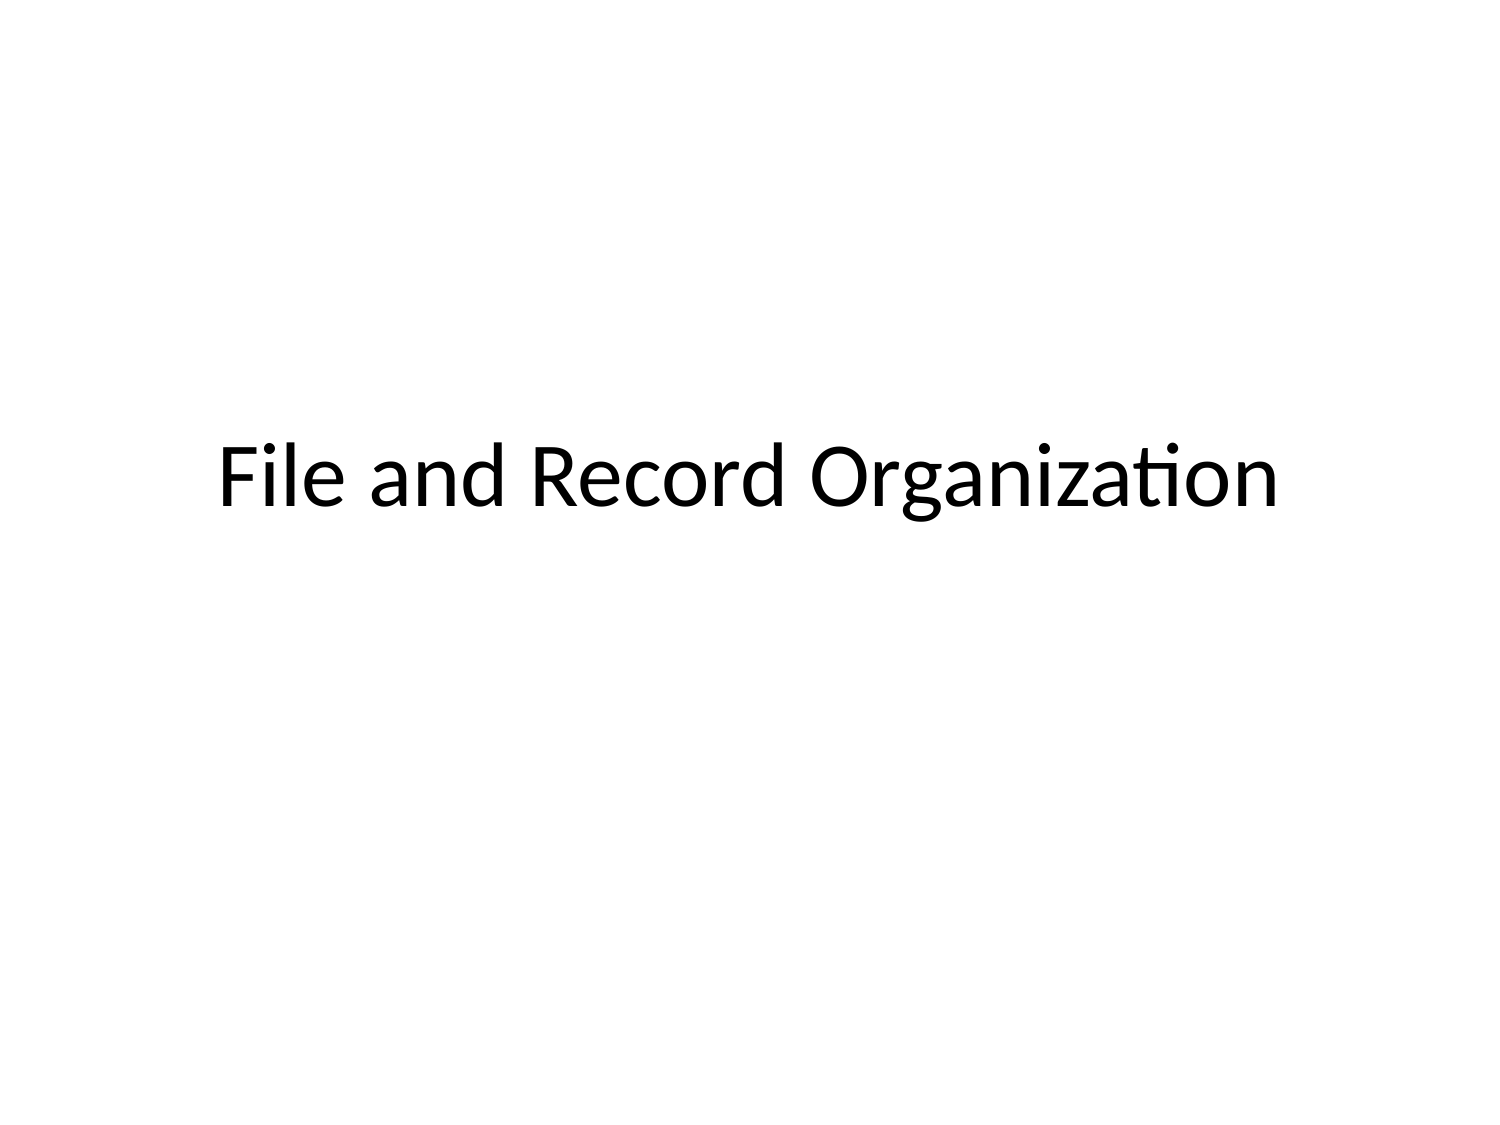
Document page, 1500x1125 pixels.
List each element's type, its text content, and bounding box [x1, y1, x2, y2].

title File and Record Organization [112, 349, 1388, 591]
